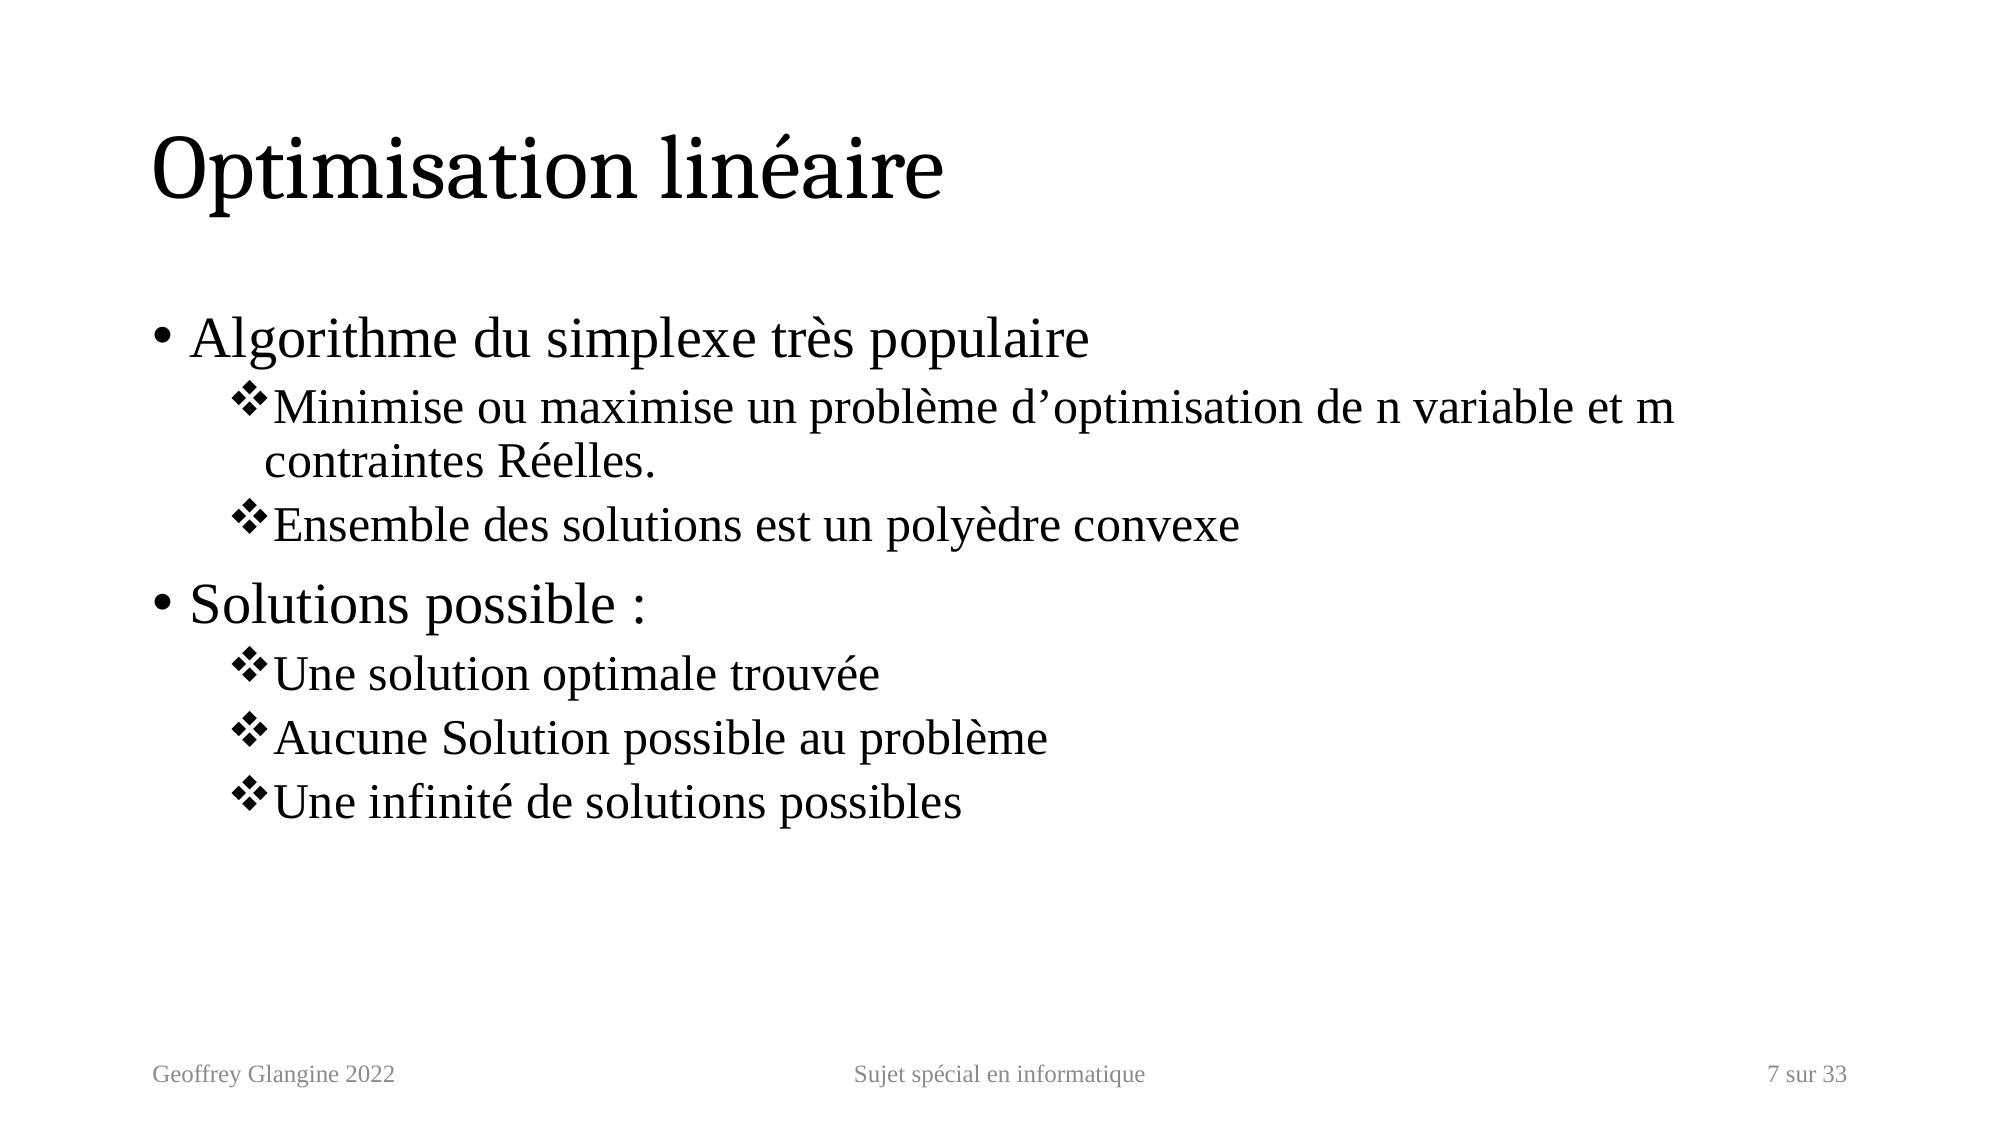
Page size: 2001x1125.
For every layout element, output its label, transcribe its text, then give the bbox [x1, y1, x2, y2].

footer Sujet spécial en informatique [662, 1042, 1338, 1103]
list Algorithme du simplexe très populaire Minimise ou maximise un problème d’optimisation de n variable et m contraintes Réelles. Ensemble des solutions est un polyèdre convexe Solutions possible : Une solution optimale trouvée Aucune Solution possible au problème Une infinité de solutions possibles [137, 299, 1863, 1014]
title Optimisation linéaire [137, 59, 1863, 278]
slide_number Geoffrey Glangine 2022 [137, 1042, 588, 1103]
slide_number 7 sur 33 [1412, 1042, 1863, 1103]
